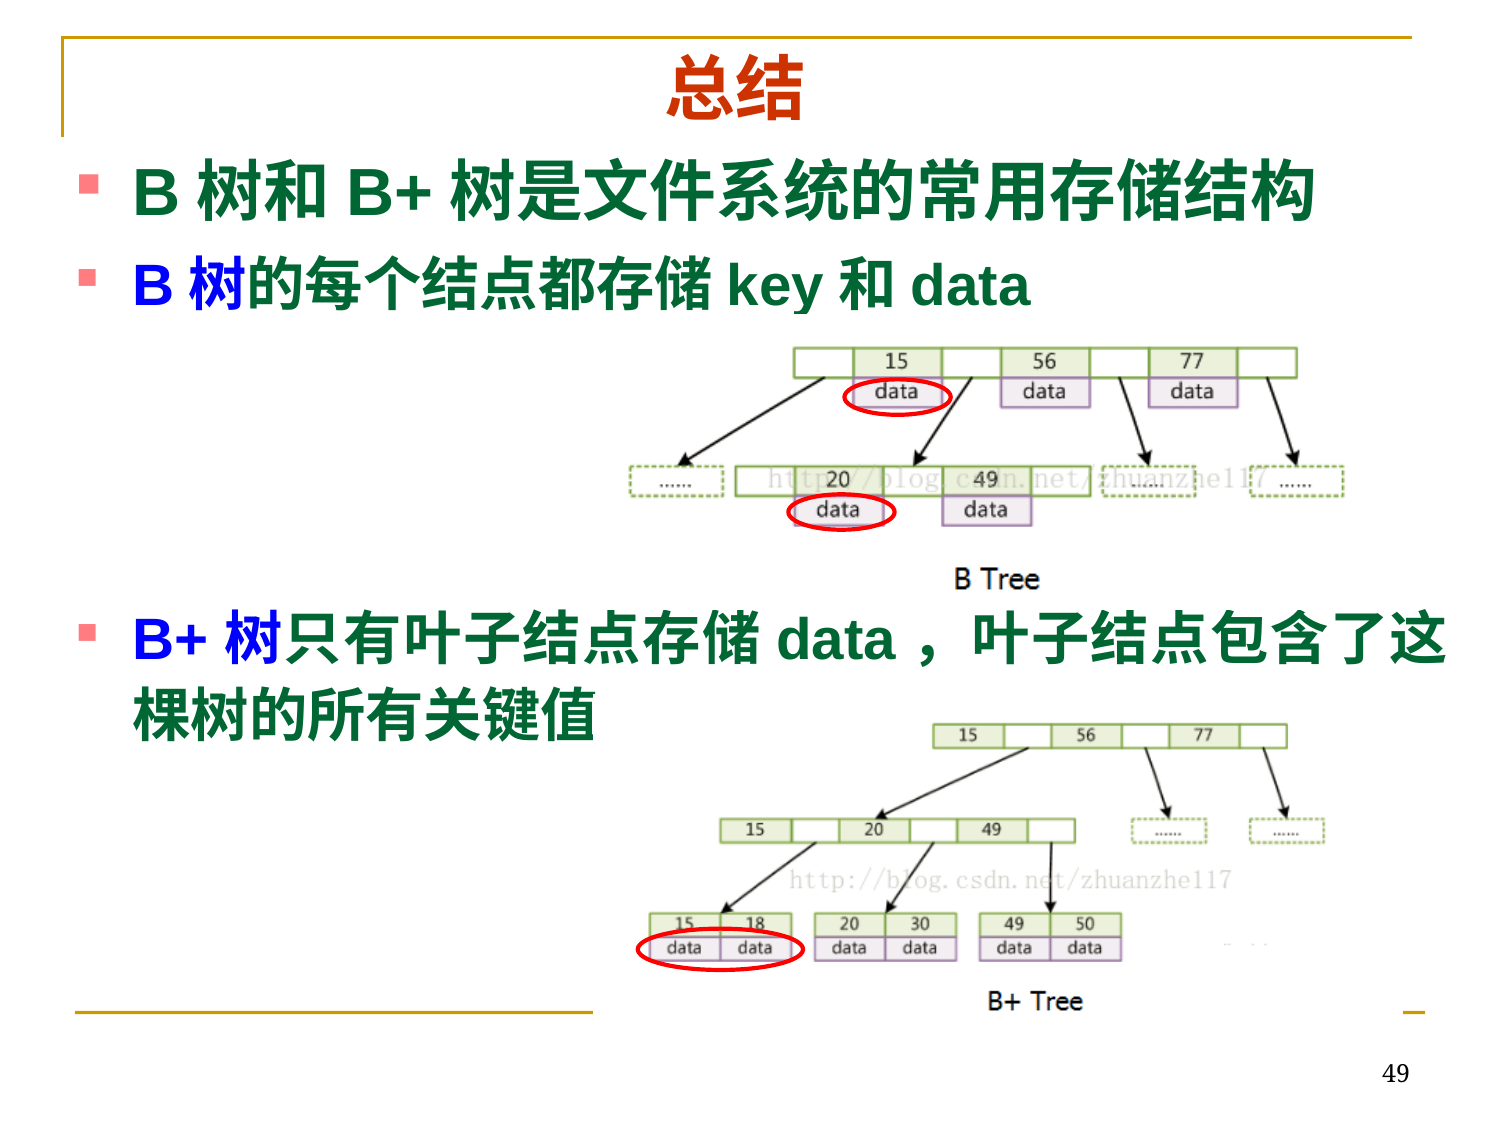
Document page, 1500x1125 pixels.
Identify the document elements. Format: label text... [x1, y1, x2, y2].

text_box 总结 [649, 0, 931, 133]
slide_number 49 [1074, 1024, 1425, 1100]
picture [593, 694, 1404, 1037]
text_box B树和B+树是文件系统的常用存储结构 B树的每个结点都存储key和data B+树只有叶子结点存储data，叶子结点包含了这棵树的所有关键值 [61, 133, 1463, 1009]
picture [602, 314, 1403, 611]
